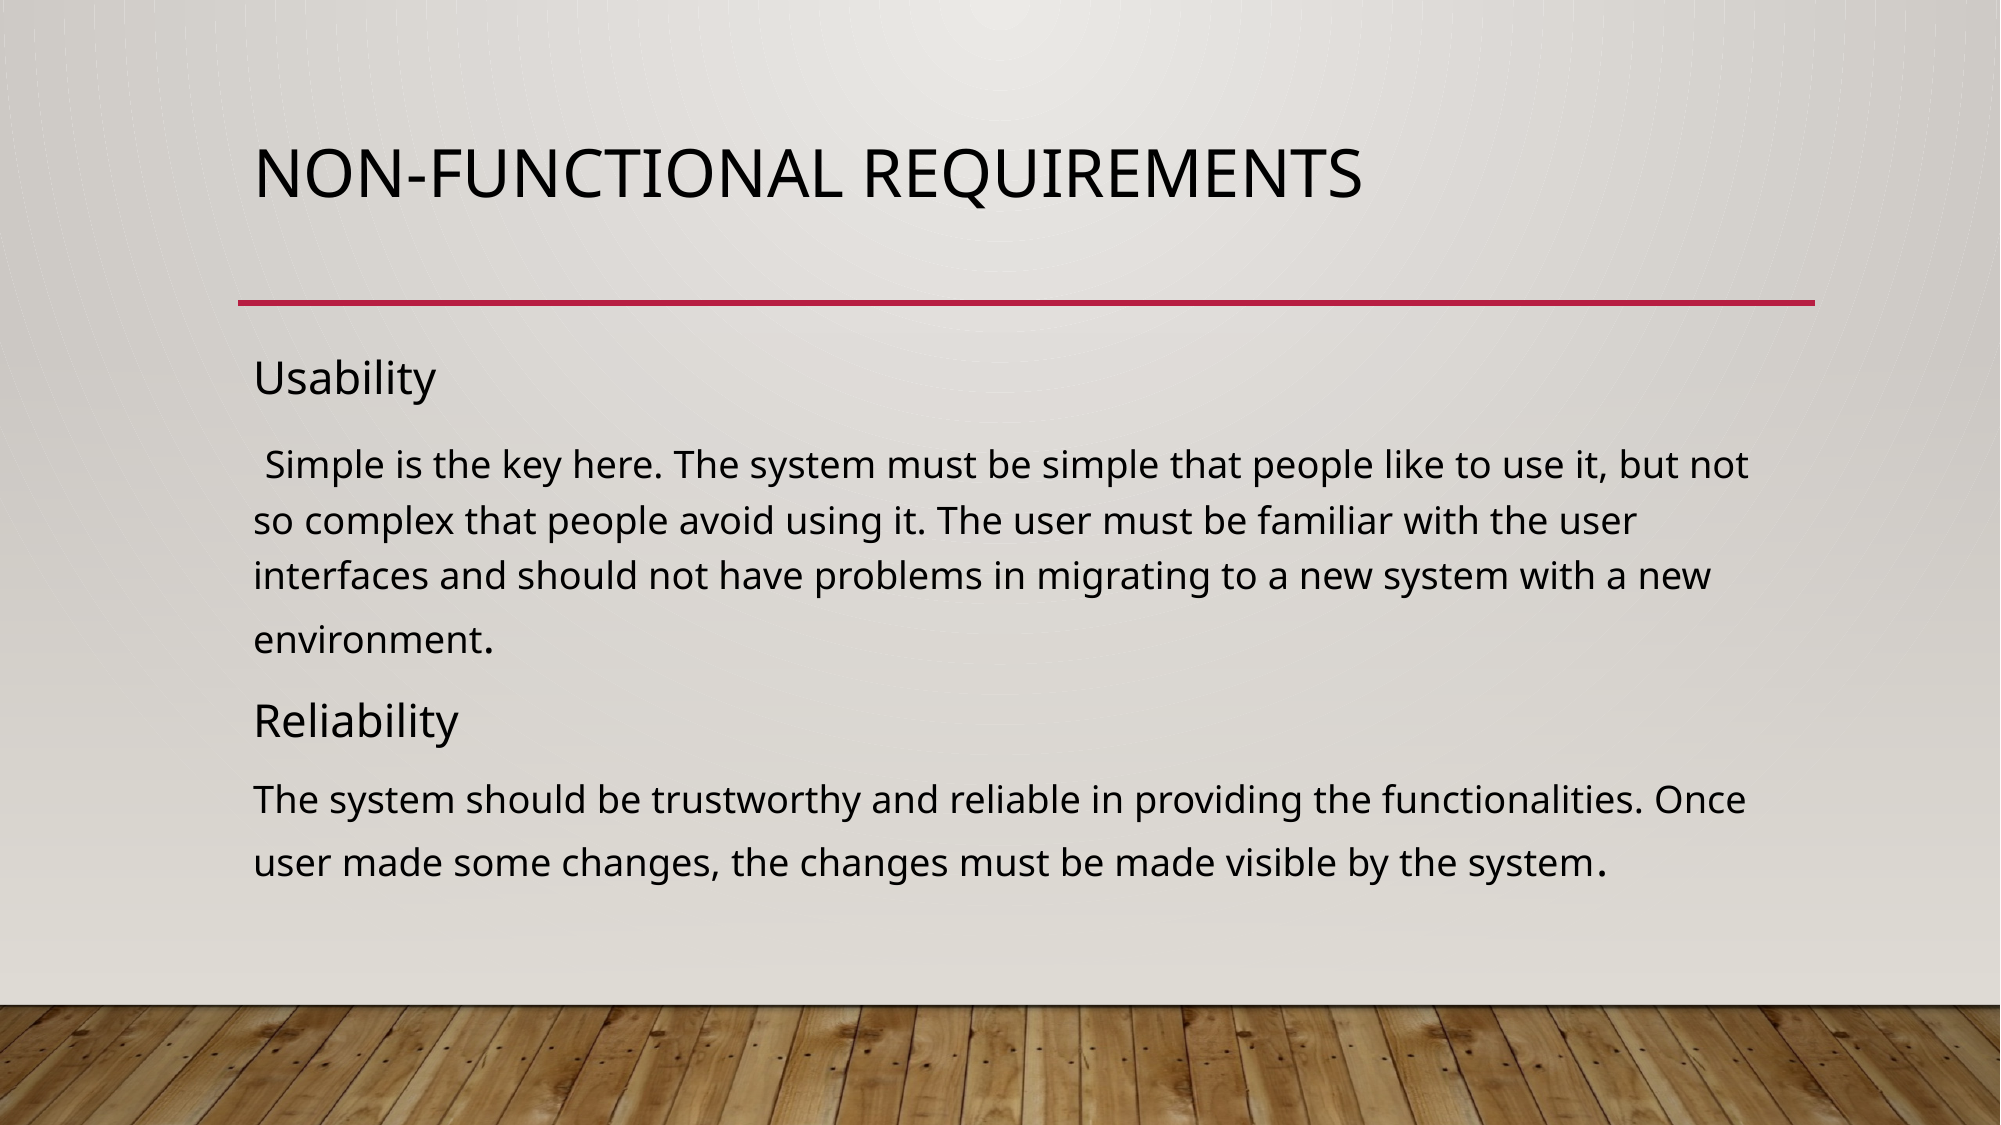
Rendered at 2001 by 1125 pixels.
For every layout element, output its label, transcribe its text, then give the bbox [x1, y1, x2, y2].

title Non-functional requirements [238, 131, 1814, 305]
list Usability Simple is the key here. The system must be simple that people like to use it, but not so complex that people avoid using it. The user must be familiar with the user interfaces and should not have problems in migrating to a new system with a new environment. Reliability The system should be trustworthy and reliable in providing the functionalities. Once user made some changes, the changes must be made visible by the system. [238, 330, 1814, 897]
picture [0, 1005, 2000, 1125]
